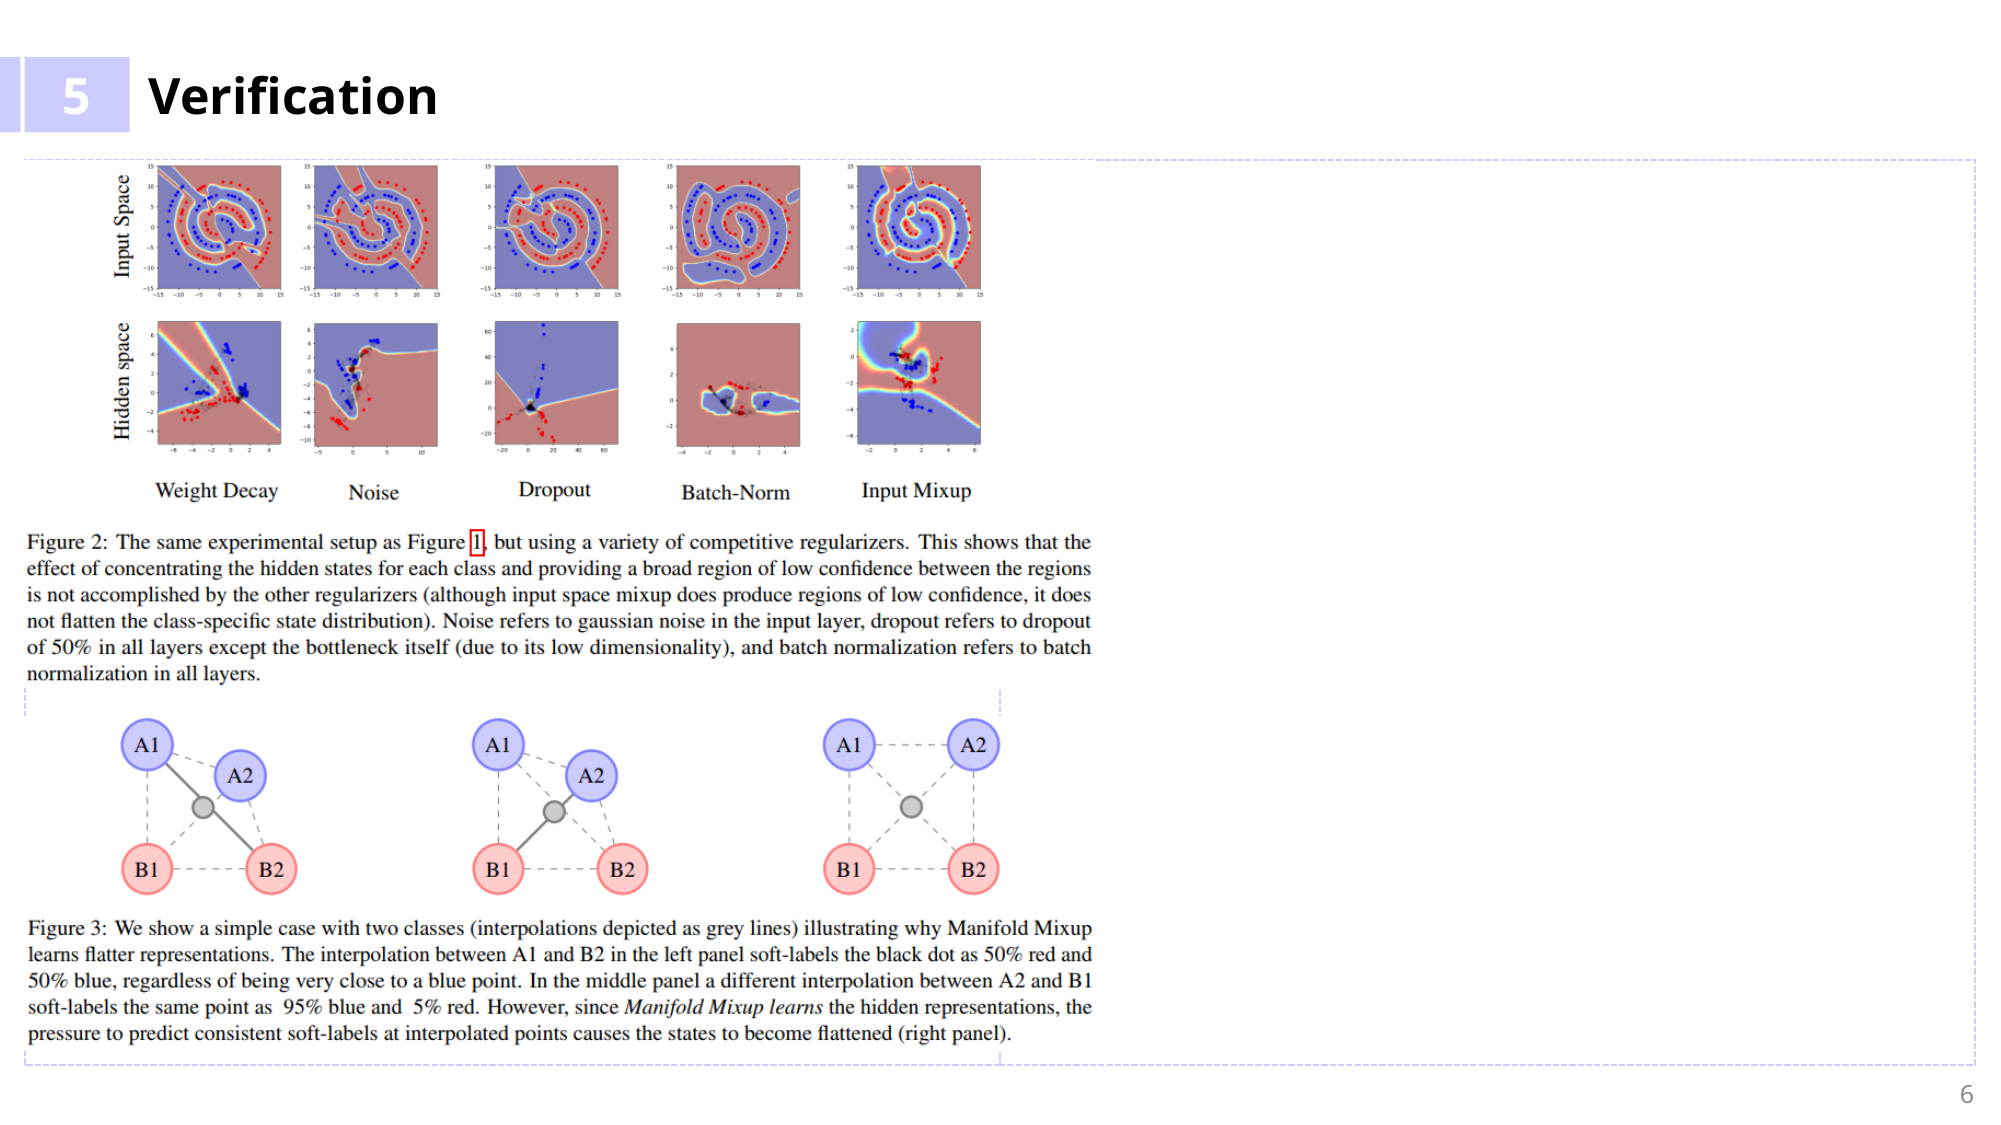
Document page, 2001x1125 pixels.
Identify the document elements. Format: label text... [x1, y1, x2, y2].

text_box 5 [24, 56, 131, 133]
slide_number 6 [1538, 1065, 1989, 1125]
picture [24, 160, 1096, 688]
picture [24, 716, 1098, 1051]
text_box [0, 56, 21, 133]
text_box [24, 159, 1976, 1066]
text_box Verification [133, 56, 1976, 132]
